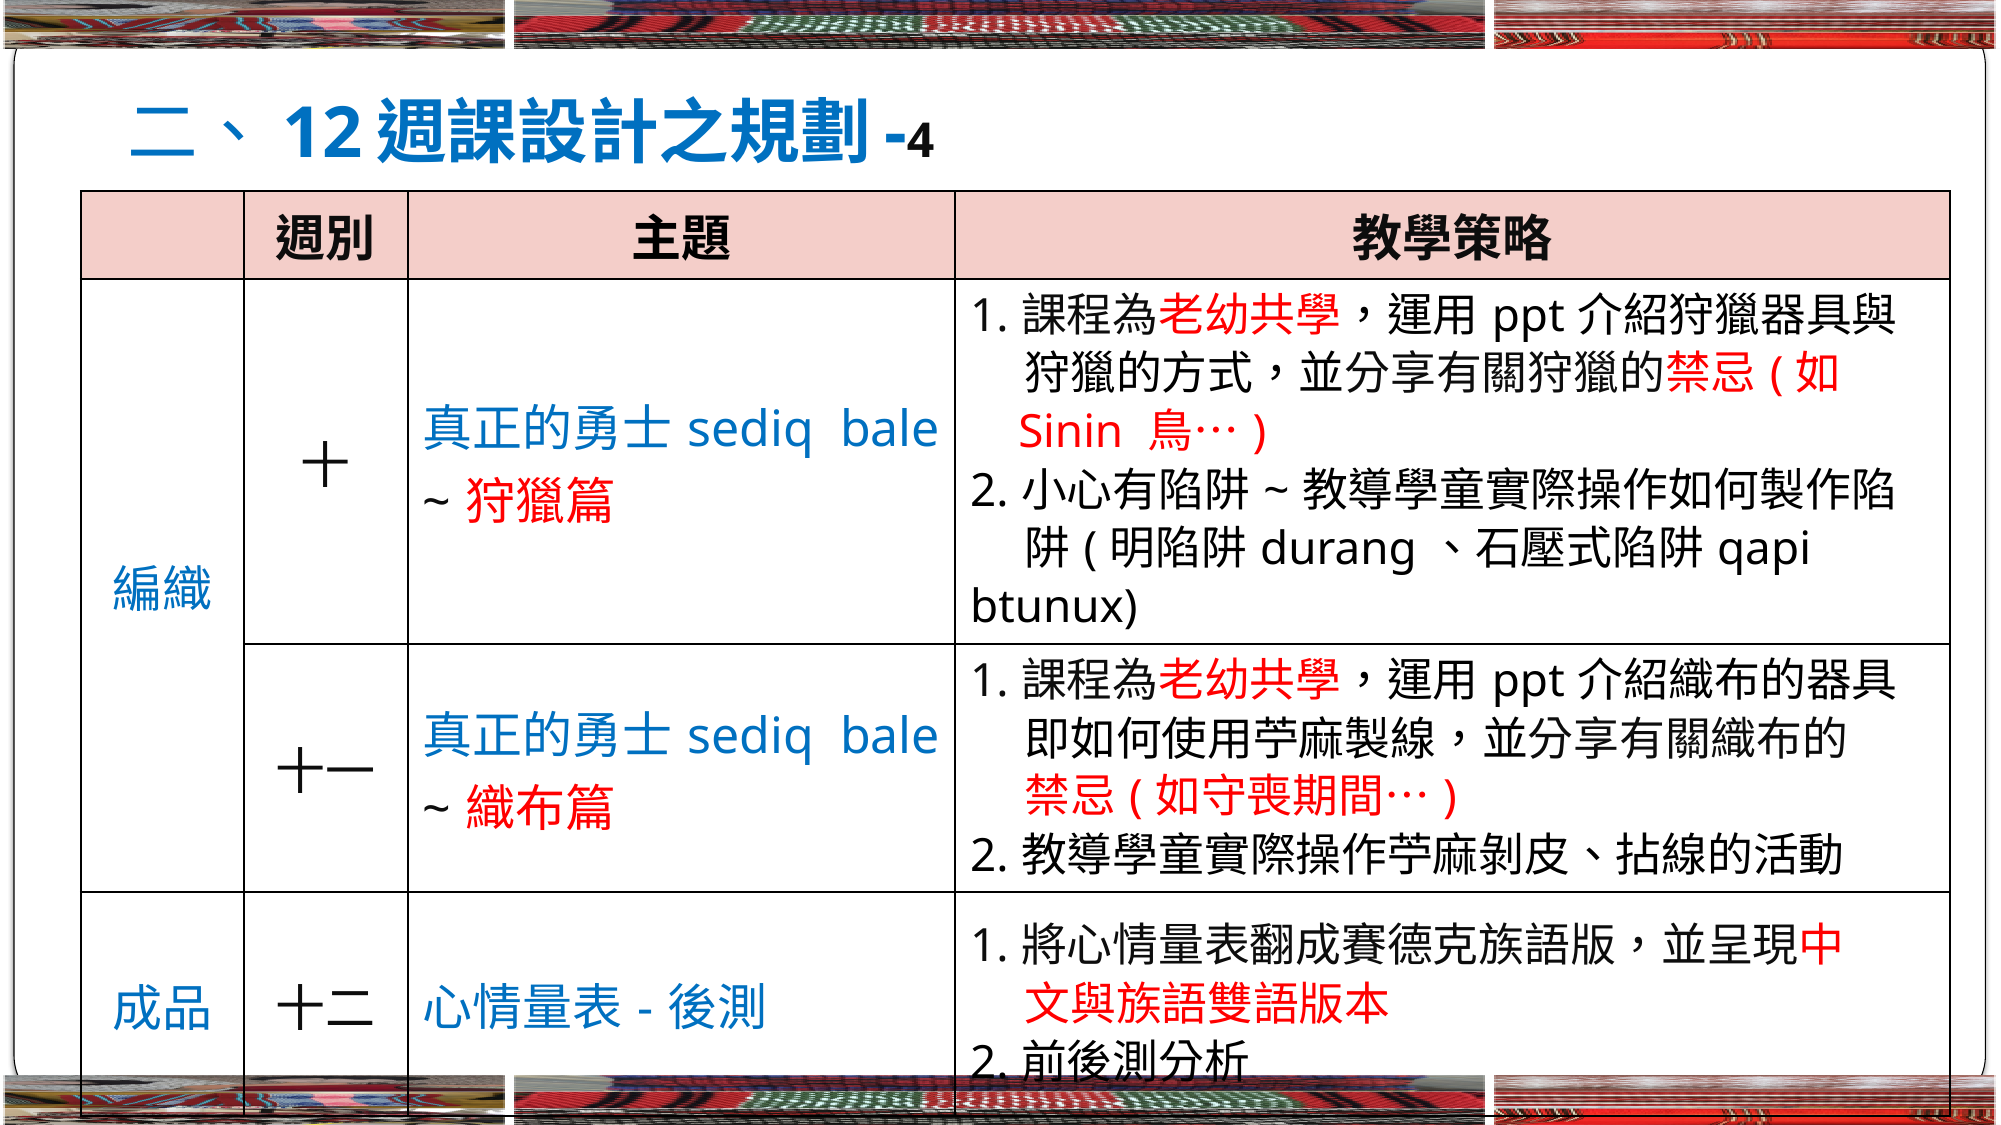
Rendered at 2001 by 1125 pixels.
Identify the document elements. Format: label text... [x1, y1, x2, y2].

table_header 教學策略 [956, 192, 1949, 278]
table_cell 成品 [82, 893, 243, 1073]
picture [0, 1075, 2000, 1125]
table_cell 心情量表-後測 [409, 893, 954, 1073]
list 二、12週課設計之規劃-4 [112, 79, 1344, 180]
table_header 主題 [409, 192, 954, 278]
table_cell 十 [245, 280, 407, 643]
picture [0, 0, 2000, 50]
table_cell 十一 [245, 645, 407, 891]
table_cell 1.課程為老幼共學，運用ppt介紹狩獵器具與 狩獵的方式，並分享有關狩獵的禁忌(如 Sinin 鳥…) 2.小心有陷阱~教導學童實際操作如何製作陷 阱(明陷阱durang、石壓式陷阱qapi btunux) [956, 280, 1949, 643]
table_cell 1.將心情量表翻成賽德克族語版，並呈現中 文與族語雙語版本 2.前後測分析 [956, 893, 1949, 1073]
table_cell 編織 [82, 280, 243, 891]
table_header 週別 [245, 192, 407, 278]
table_cell 真正的勇士sediq bale ~織布篇 [409, 645, 954, 891]
table_header [82, 192, 243, 278]
table_cell 真正的勇士sediq bale ~狩獵篇 [409, 280, 954, 643]
table_cell 1.課程為老幼共學，運用ppt介紹織布的器具 即如何使用苧麻製線，並分享有關織布的 禁忌(如守喪期間…) 2.教導學童實際操作苧麻剝皮、拈線的活動 [956, 645, 1949, 891]
table_cell 十二 [245, 893, 407, 1073]
